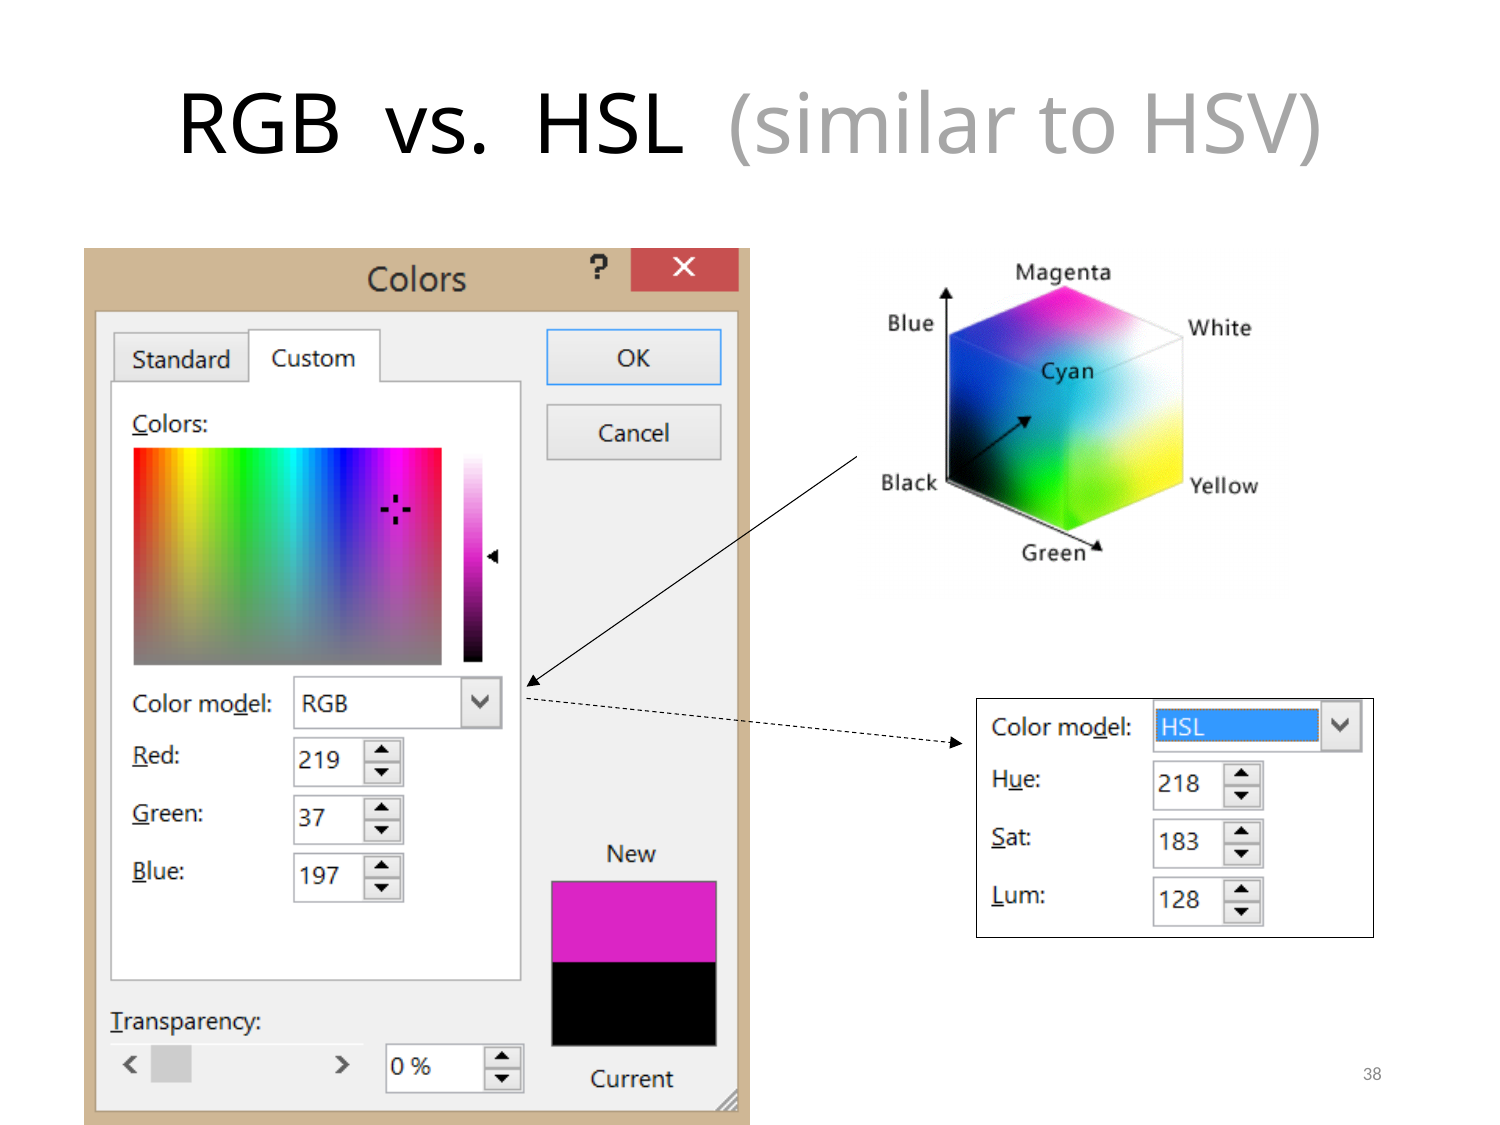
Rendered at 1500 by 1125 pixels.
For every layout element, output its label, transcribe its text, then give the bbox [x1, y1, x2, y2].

picture [84, 248, 750, 1125]
slide_number 38 [1059, 1042, 1397, 1103]
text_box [526, 698, 963, 744]
picture [857, 248, 1289, 599]
picture [976, 698, 1374, 938]
title RGB vs. HSL (similar to HSV) [103, 17, 1397, 235]
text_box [526, 437, 885, 687]
